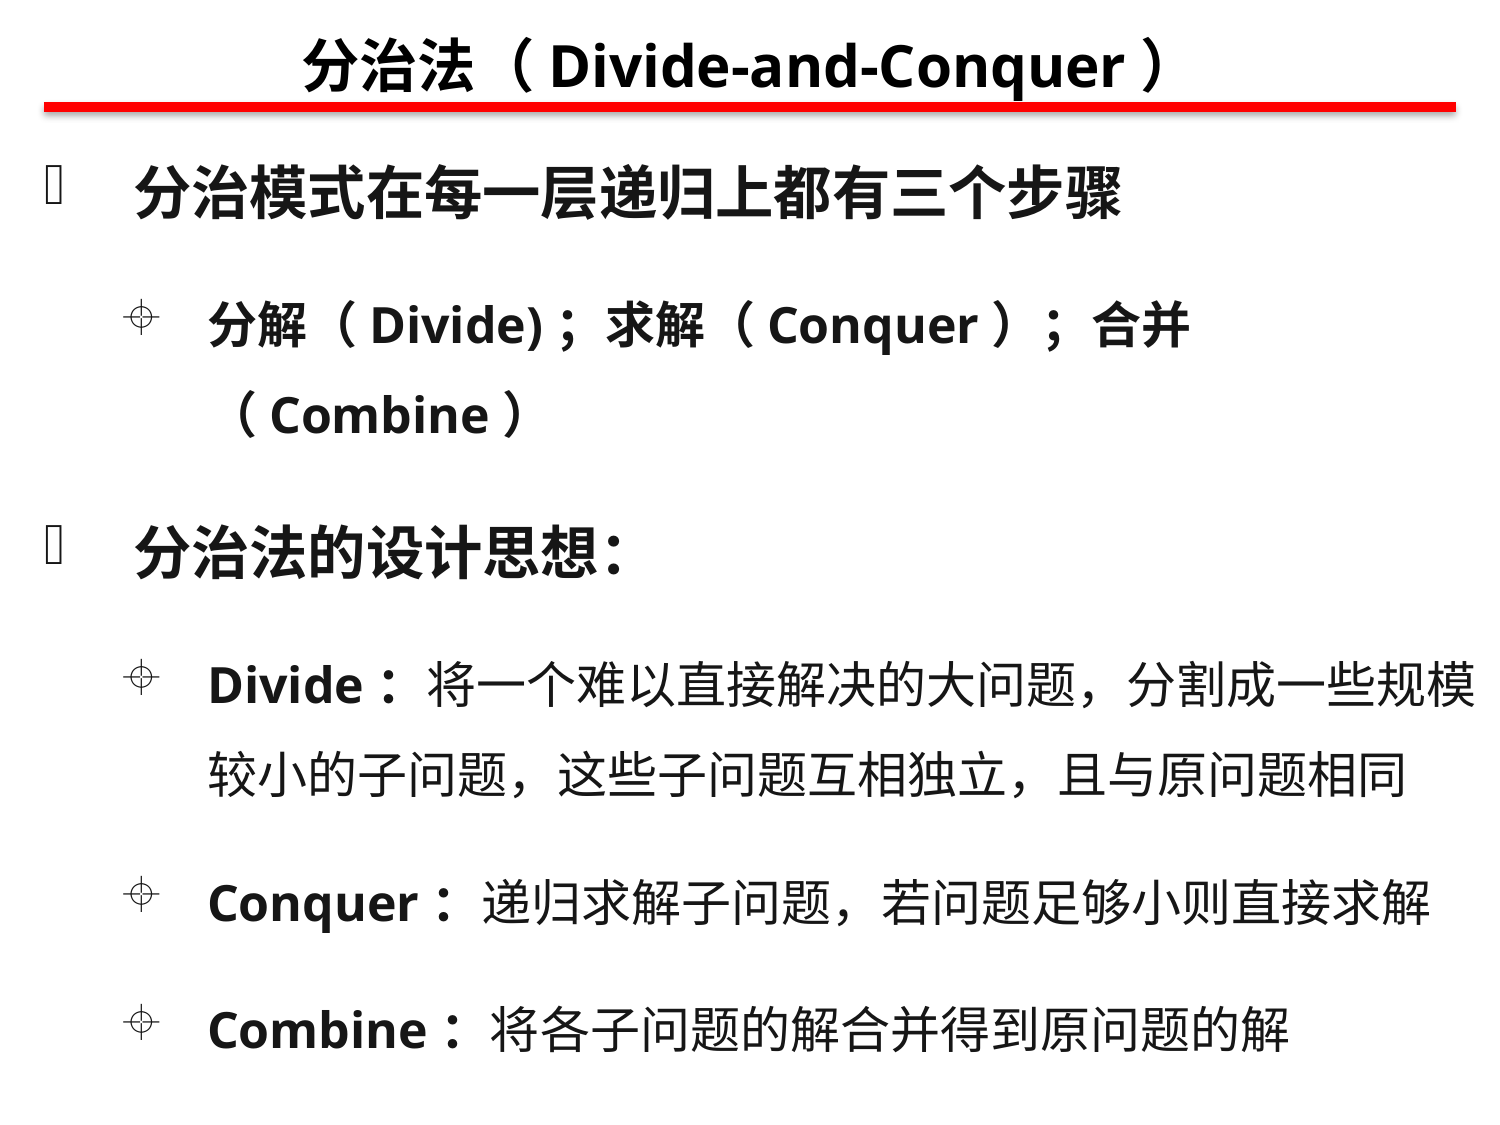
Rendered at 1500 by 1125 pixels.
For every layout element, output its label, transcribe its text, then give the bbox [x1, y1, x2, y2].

title 分治法（Divide-and-Conquer） [0, 7, 1500, 100]
text_box 分治模式在每一层递归上都有三个步骤 分解（Divide)；求解（Conquer）；合并（Combine） 分治法的设计思想： Divide：将一个难以直接解决的大问题，分割成一些规模较小的子问题，这些子问题互相独立，且与原问题相同 Conquer：递归求解子问题，若问题足够小则直接求解 Combine：将各子问题的解合并得到原问题的解 [29, 113, 1495, 1083]
